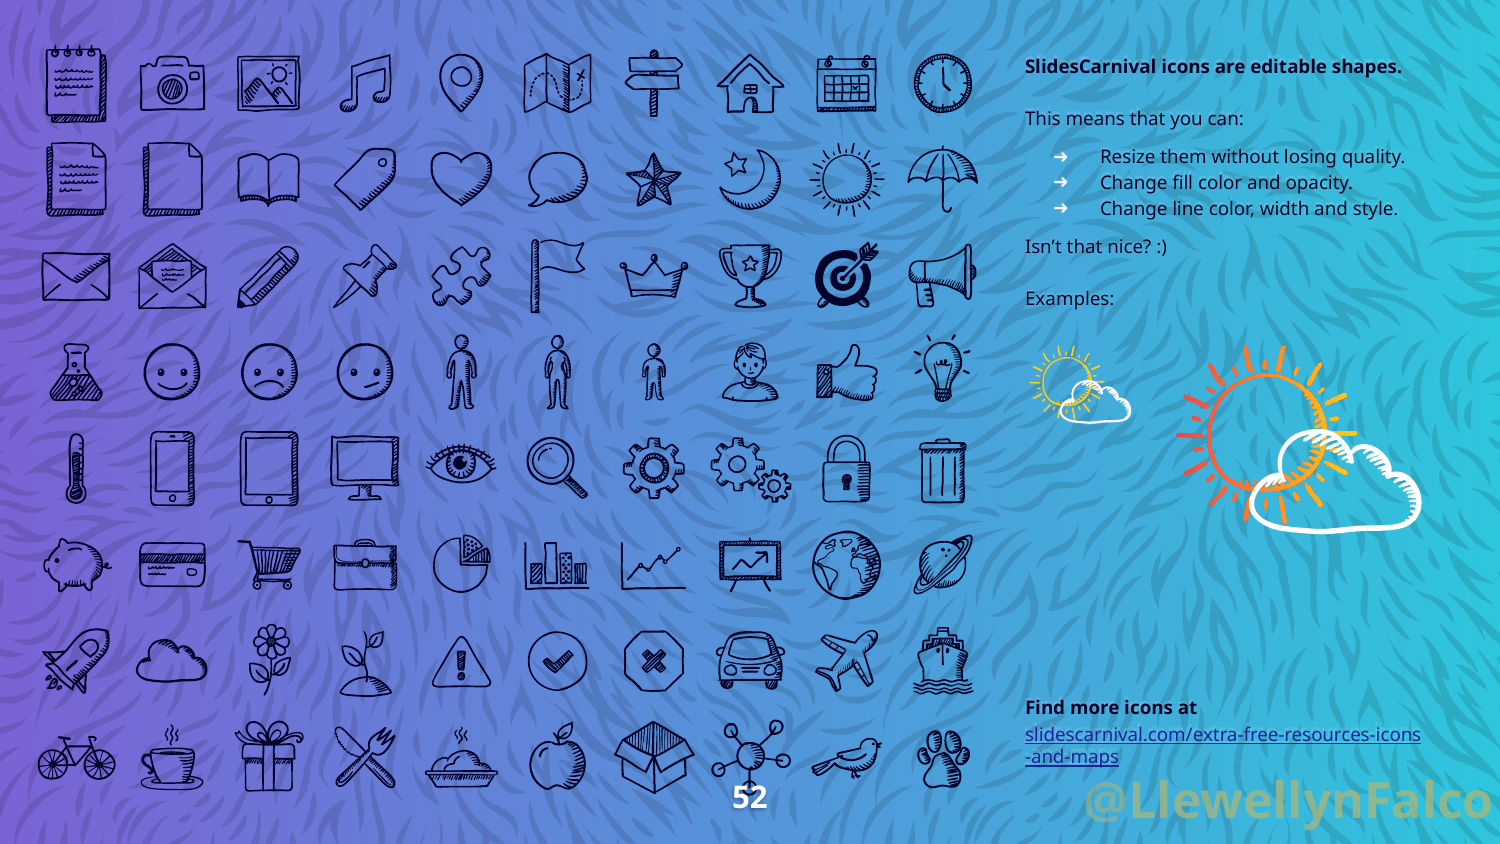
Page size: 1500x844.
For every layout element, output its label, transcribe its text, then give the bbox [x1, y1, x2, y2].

text_box [175, 728, 179, 742]
text_box [237, 540, 301, 590]
text_box [1278, 495, 1287, 525]
text_box [719, 149, 781, 210]
text_box [926, 334, 932, 342]
text_box [722, 342, 779, 402]
text_box [1208, 486, 1228, 506]
text_box [822, 434, 871, 503]
text_box [431, 635, 492, 688]
text_box [65, 433, 87, 504]
text_box [523, 53, 592, 114]
text_box [1334, 431, 1358, 436]
text_box [1329, 416, 1339, 422]
text_box [333, 538, 398, 591]
text_box [923, 341, 963, 403]
text_box [49, 343, 103, 402]
text_box [530, 239, 586, 314]
text_box [913, 534, 973, 595]
text_box [1263, 498, 1268, 509]
text_box [37, 735, 116, 780]
text_box [624, 49, 684, 117]
text_box [529, 721, 586, 790]
text_box [1208, 362, 1226, 386]
text_box [1306, 362, 1323, 386]
text_box [622, 437, 685, 500]
text_box [852, 205, 856, 217]
text_box [1191, 416, 1201, 422]
text_box [1091, 365, 1101, 371]
text_box [46, 141, 107, 217]
text_box [1323, 461, 1348, 475]
text_box [42, 628, 110, 694]
text_box [169, 724, 174, 746]
text_box [234, 720, 304, 792]
text_box [1207, 373, 1327, 492]
text_box [641, 343, 666, 401]
text_box [140, 747, 204, 791]
text_box [527, 631, 588, 691]
text_box [1206, 474, 1215, 482]
text_box [1324, 393, 1347, 406]
text_box [339, 630, 393, 698]
text_box [623, 630, 684, 692]
text_box [239, 430, 299, 507]
text_box [332, 244, 398, 309]
text_box [526, 436, 588, 499]
text_box [718, 537, 782, 593]
text_box [439, 53, 484, 113]
text_box [237, 55, 301, 112]
text_box [43, 538, 112, 593]
text_box [1293, 367, 1299, 376]
text_box [1193, 447, 1204, 452]
text_box [816, 54, 877, 113]
text_box [424, 749, 499, 788]
text_box [143, 343, 201, 401]
text_box [620, 542, 686, 590]
text_box [1304, 483, 1323, 507]
text_box [425, 443, 497, 484]
text_box [1059, 380, 1132, 424]
text_box [1206, 387, 1216, 394]
text_box [917, 730, 970, 789]
text_box [430, 151, 493, 207]
text_box [908, 243, 977, 308]
text_box [1248, 428, 1422, 535]
text_box [241, 343, 298, 401]
text_box [812, 142, 885, 216]
text_box [1183, 394, 1209, 409]
text_box [913, 626, 974, 695]
text_box [1276, 345, 1286, 372]
text_box [1293, 491, 1300, 502]
text_box [431, 246, 492, 307]
text_box [1243, 495, 1250, 522]
text_box [1259, 444, 1326, 493]
text_box [544, 334, 571, 410]
slide_number 52 [705, 766, 795, 832]
text_box [334, 726, 396, 789]
text_box [237, 245, 299, 309]
text_box [446, 334, 477, 410]
text_box [715, 631, 786, 690]
text_box [723, 719, 791, 764]
text_box [1183, 460, 1208, 475]
text_box [716, 53, 785, 114]
text_box [815, 241, 879, 308]
text_box [330, 435, 400, 501]
text_box [718, 244, 783, 309]
list SlidesCarnival icons are editable shapes. This means that you can: Resize them without losing quality. Change fill color and opacity. Change line color, width and style. Isn’t that nice? :) Examples: [1025, 51, 1425, 302]
text_box [41, 252, 111, 302]
text_box [139, 55, 206, 111]
text_box [138, 243, 207, 310]
text_box [811, 737, 883, 779]
text_box [524, 542, 590, 590]
text_box [625, 152, 682, 207]
text_box [1232, 492, 1238, 502]
text_box [454, 726, 468, 745]
text_box [139, 542, 206, 588]
text_box [149, 430, 195, 507]
text_box [1232, 366, 1238, 377]
text_box [1243, 345, 1253, 372]
text_box [619, 253, 689, 299]
text_box [1032, 345, 1092, 412]
text_box [142, 141, 204, 217]
text_box [913, 53, 973, 114]
text_box [710, 437, 792, 503]
list Find more icons at slidescarnival.com/extra-free-resources-icons-and-maps [1025, 692, 1425, 786]
text_box [1072, 407, 1076, 420]
text_box [528, 151, 588, 208]
text_box [433, 534, 491, 593]
text_box [45, 44, 107, 124]
text_box [613, 720, 695, 795]
text_box [249, 623, 292, 696]
text_box [1175, 432, 1203, 438]
text_box [1064, 386, 1101, 413]
text_box [812, 530, 881, 600]
text_box [907, 145, 979, 213]
text_box [333, 147, 396, 211]
text_box [135, 638, 208, 683]
text_box [339, 54, 392, 113]
text_box [164, 727, 169, 741]
text_box [815, 629, 879, 693]
text_box [237, 153, 300, 207]
text_box [913, 351, 921, 356]
text_box [919, 438, 967, 504]
text_box [914, 369, 922, 374]
text_box [336, 343, 394, 401]
text_box [1262, 360, 1267, 370]
text_box [816, 343, 878, 401]
